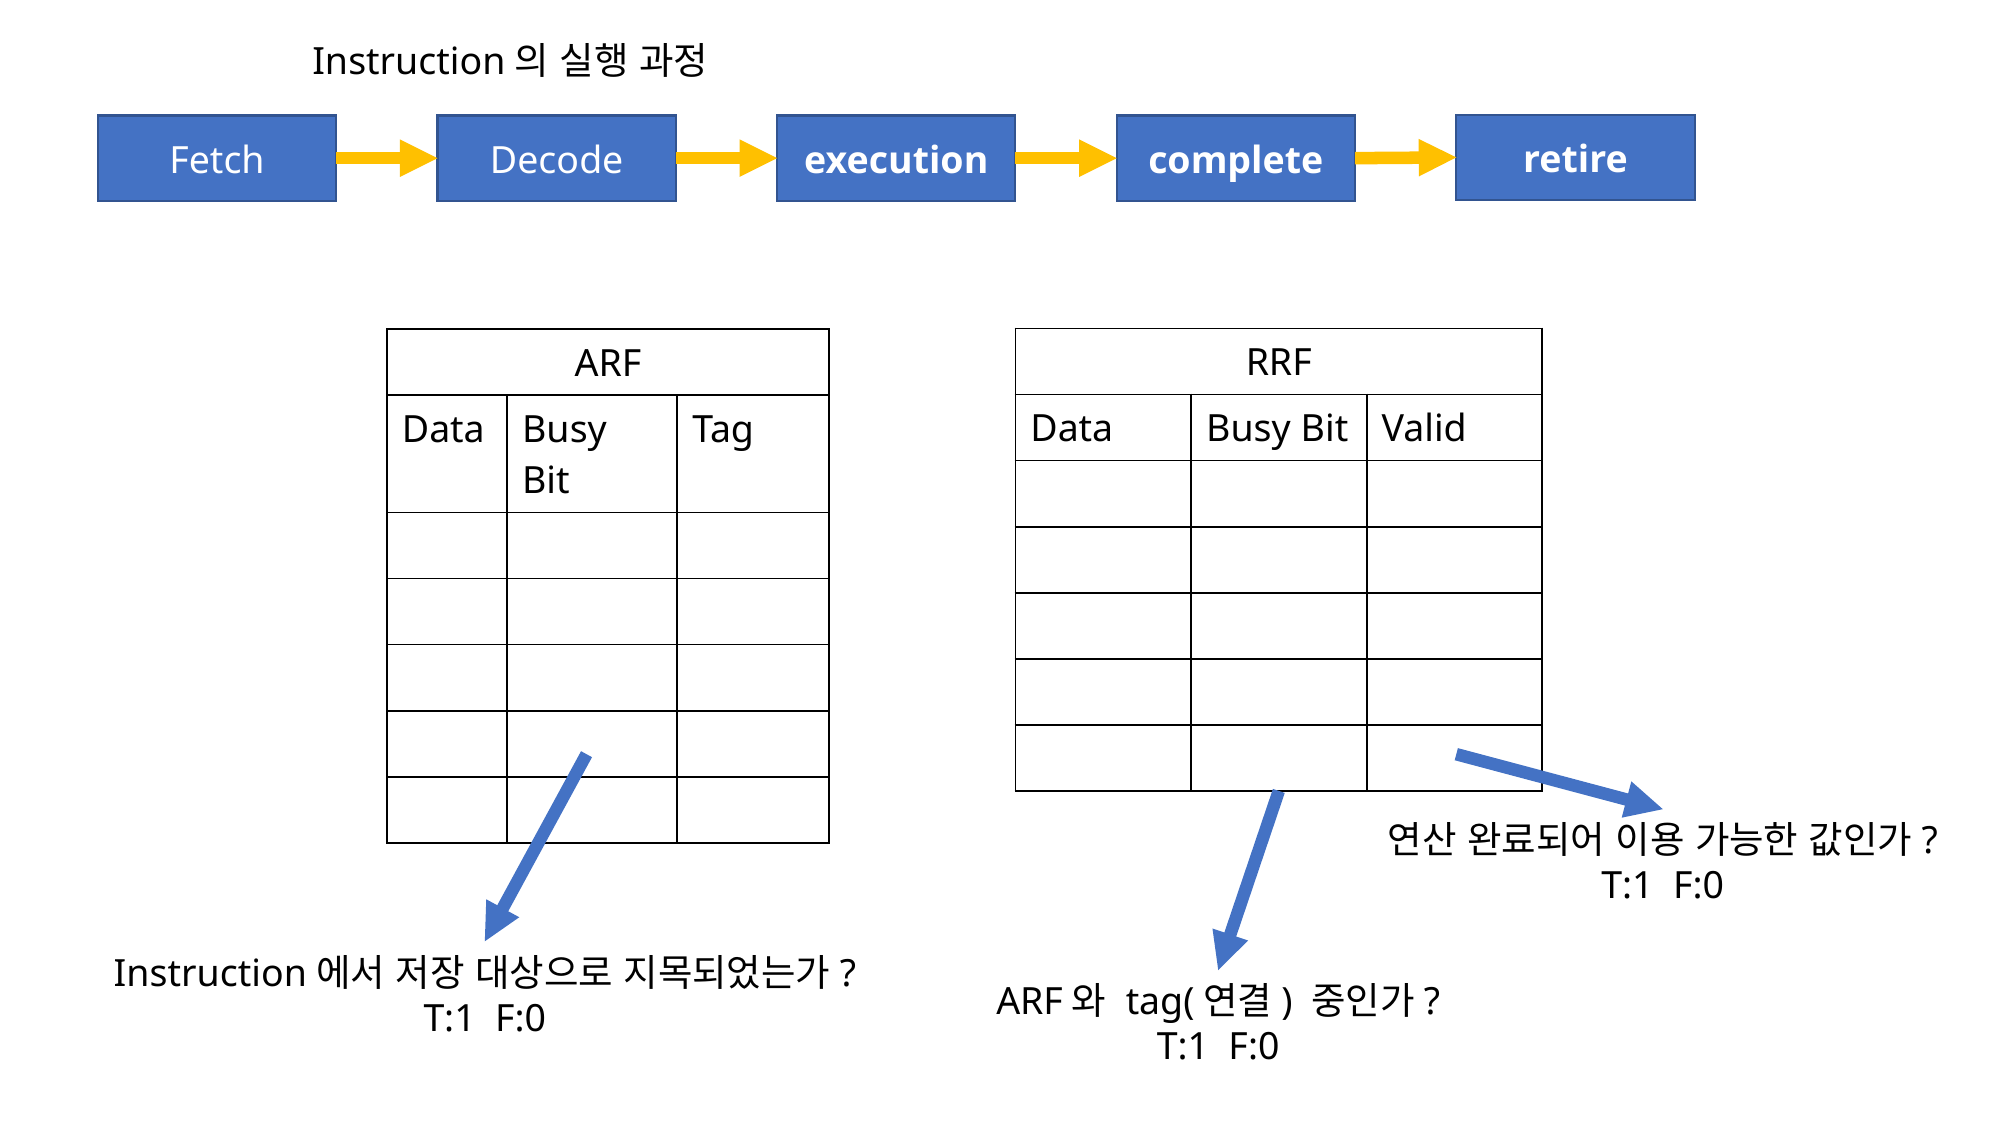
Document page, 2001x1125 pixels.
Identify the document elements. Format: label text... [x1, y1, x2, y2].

text_box Instruction의 실행 과정 [297, 29, 788, 90]
table_cell [388, 778, 484, 842]
table_cell [1368, 726, 1541, 790]
table_cell [1368, 594, 1541, 658]
text_box execution [776, 114, 1016, 202]
text_box complete [1116, 114, 1356, 202]
table_cell [1192, 594, 1366, 658]
table_cell [508, 712, 676, 776]
table_cell [1192, 660, 1366, 724]
table_cell [1016, 660, 1190, 724]
table_cell [388, 513, 506, 578]
table_cell Busy Bit [1192, 395, 1366, 460]
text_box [484, 754, 587, 942]
table_cell [388, 712, 506, 776]
table_cell [1016, 528, 1190, 592]
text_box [1456, 754, 1663, 810]
table_cell [388, 645, 506, 710]
table_cell [1368, 660, 1541, 724]
table_cell Tag [678, 396, 828, 512]
table_cell Busy Bit [508, 396, 676, 512]
text_box retire [1455, 114, 1696, 201]
table_cell [1192, 726, 1366, 790]
table_cell [1016, 461, 1190, 526]
table_cell [1192, 528, 1366, 592]
table_cell [678, 513, 828, 578]
text_box 연산 완료되어 이용 가능한 값인가? T:1 F:0 [1355, 809, 1971, 914]
table_cell [678, 712, 828, 776]
table_cell [508, 513, 676, 578]
table_cell [1192, 461, 1366, 526]
table_cell [678, 645, 828, 710]
table_cell [388, 579, 506, 644]
table_cell [587, 778, 676, 842]
text_box Fetch [97, 114, 337, 202]
table_cell [1368, 528, 1541, 592]
table_cell [508, 645, 676, 710]
table_cell [1016, 594, 1190, 658]
table_cell [678, 778, 828, 842]
table_header ARF [388, 330, 828, 394]
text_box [1218, 754, 1279, 971]
table_cell [1016, 726, 1190, 790]
text_box Decode [436, 114, 677, 202]
table_cell [1368, 461, 1541, 526]
text_box Instruction에서 저장 대상으로 지목되었는가? T:1 F:0 [58, 941, 912, 1046]
table_cell [508, 579, 676, 644]
table_header RRF [1016, 329, 1541, 394]
text_box ARF와 tag(연결) 중인가? T:1 F:0 [971, 970, 1466, 1075]
table_cell Data [388, 396, 506, 512]
table_cell [678, 579, 828, 644]
table_cell Data [1016, 395, 1190, 460]
table_cell Valid [1368, 395, 1541, 460]
